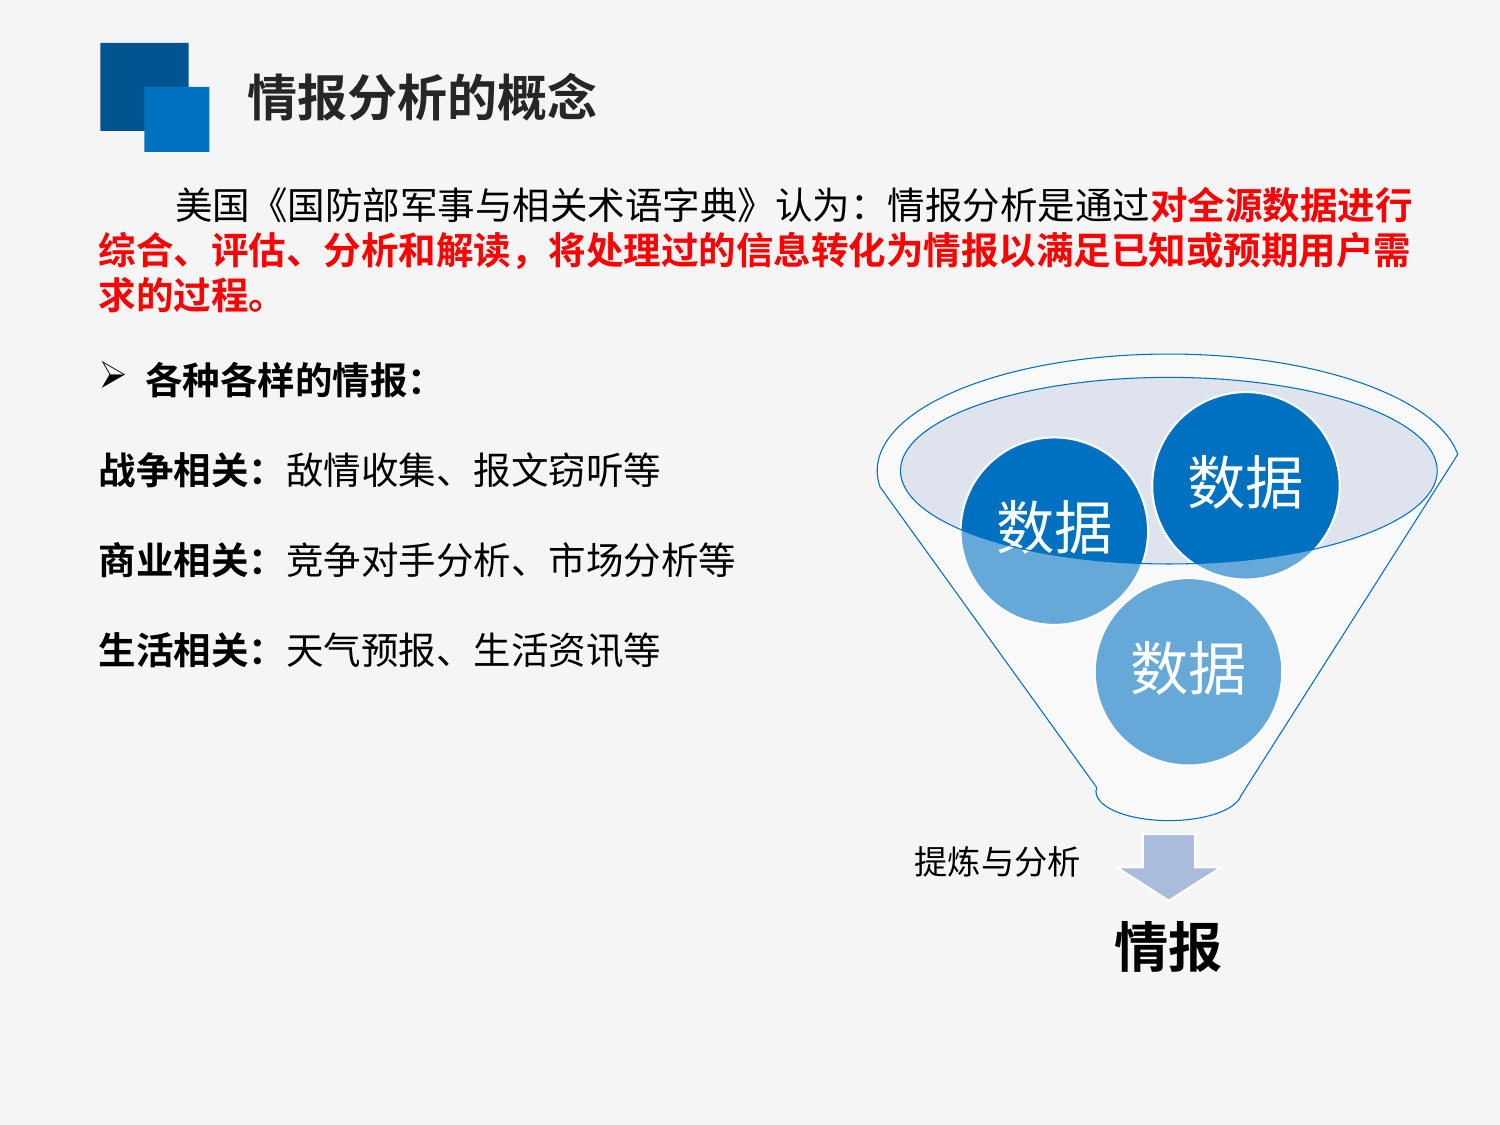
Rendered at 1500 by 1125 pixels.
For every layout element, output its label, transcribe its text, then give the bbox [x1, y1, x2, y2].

text_box 美国《国防部军事与相关术语字典》认为：情报分析是通过对全源数据进行综合、评估、分析和解读，将处理过的信息转化为情报以满足已知或预期用户需求的过程。 [83, 175, 1433, 325]
text_box 各种各样的情报： 战争相关：敌情收集、报文窃听等 商业相关：竞争对手分析、市场分析等 生活相关：天气预报、生活资讯等 [83, 349, 668, 725]
text_box 情报分析的概念 [232, 59, 1400, 135]
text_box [100, 42, 210, 152]
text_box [668, 349, 1500, 1017]
